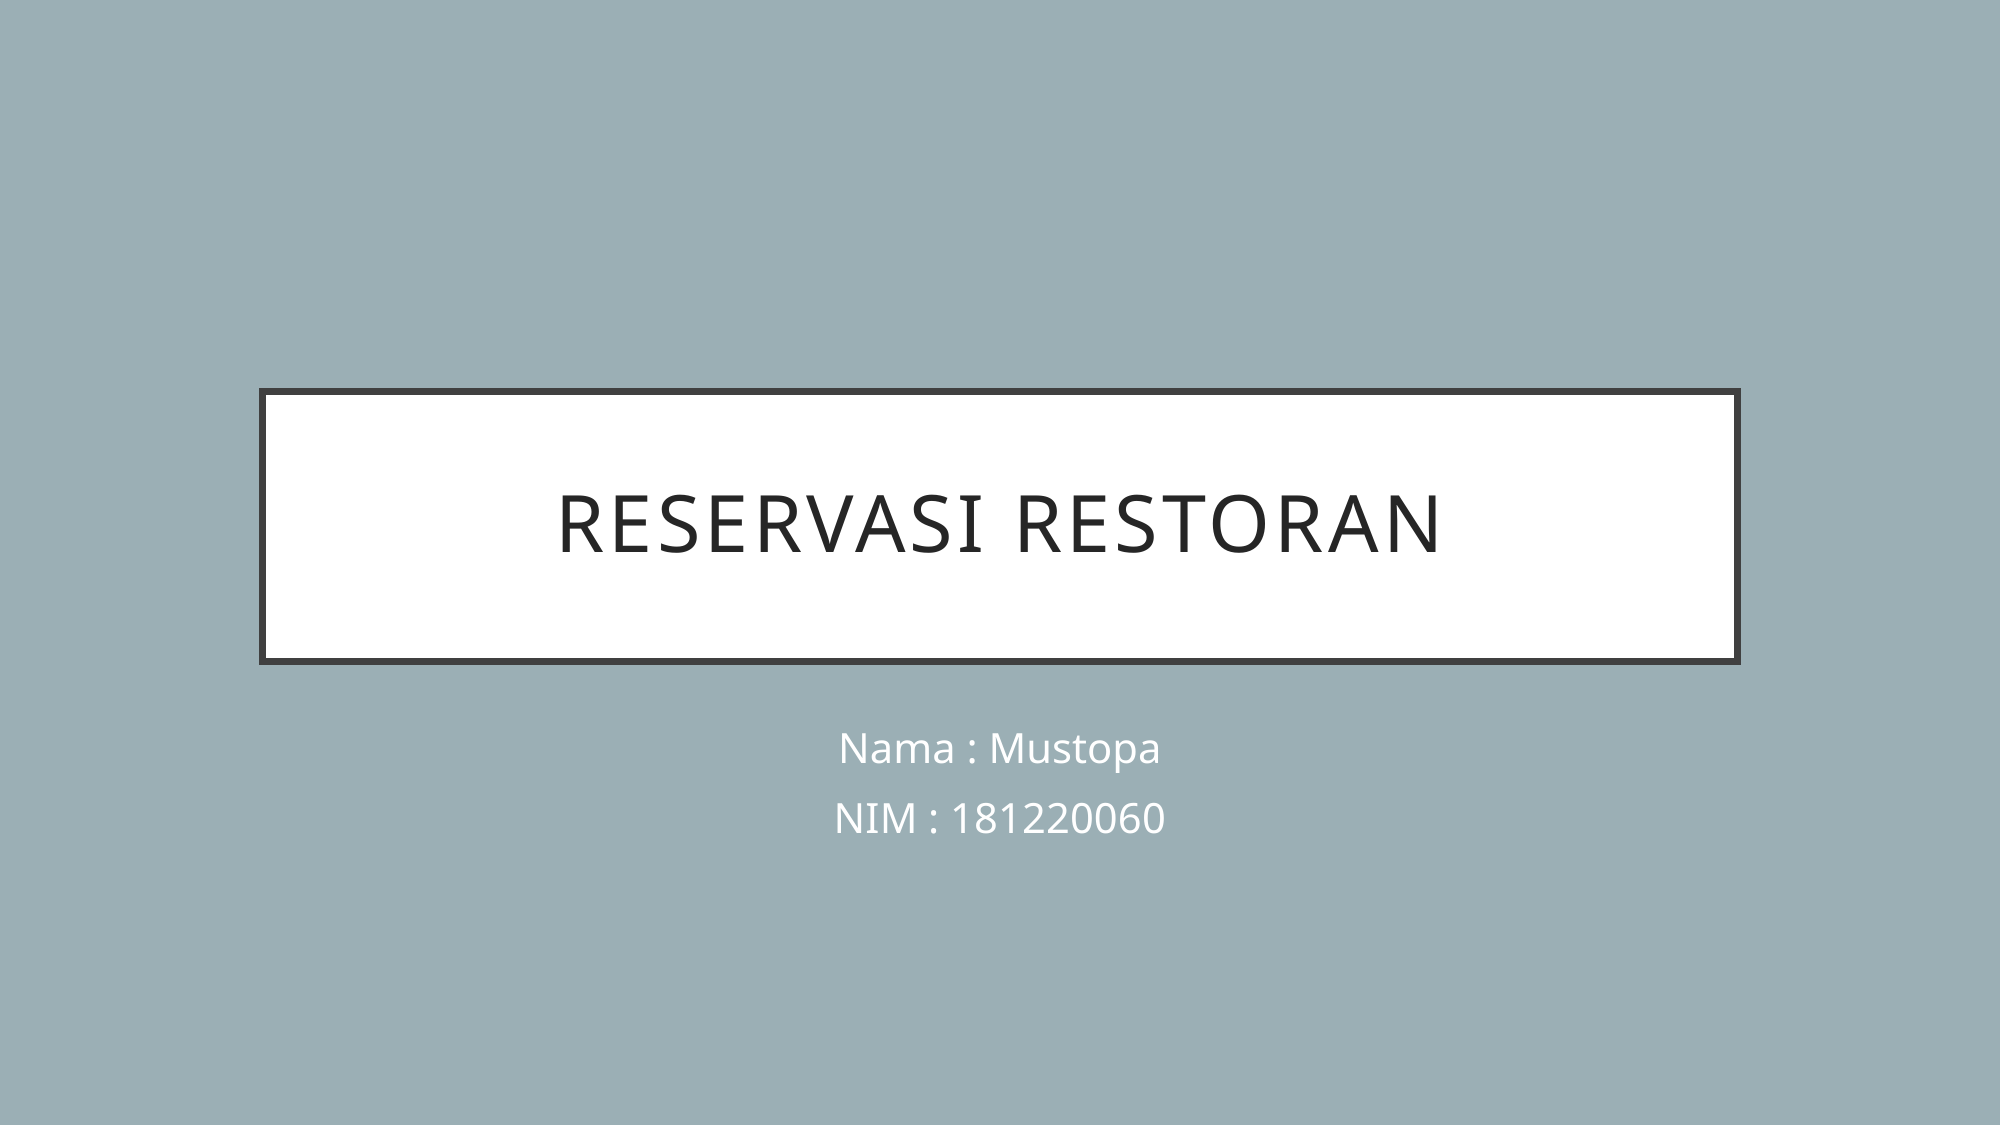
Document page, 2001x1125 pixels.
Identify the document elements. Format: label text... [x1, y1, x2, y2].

subtitle Nama : Mustopa NIM : 181220060 [442, 713, 1558, 918]
title Reservasi restoran [259, 388, 1741, 665]
